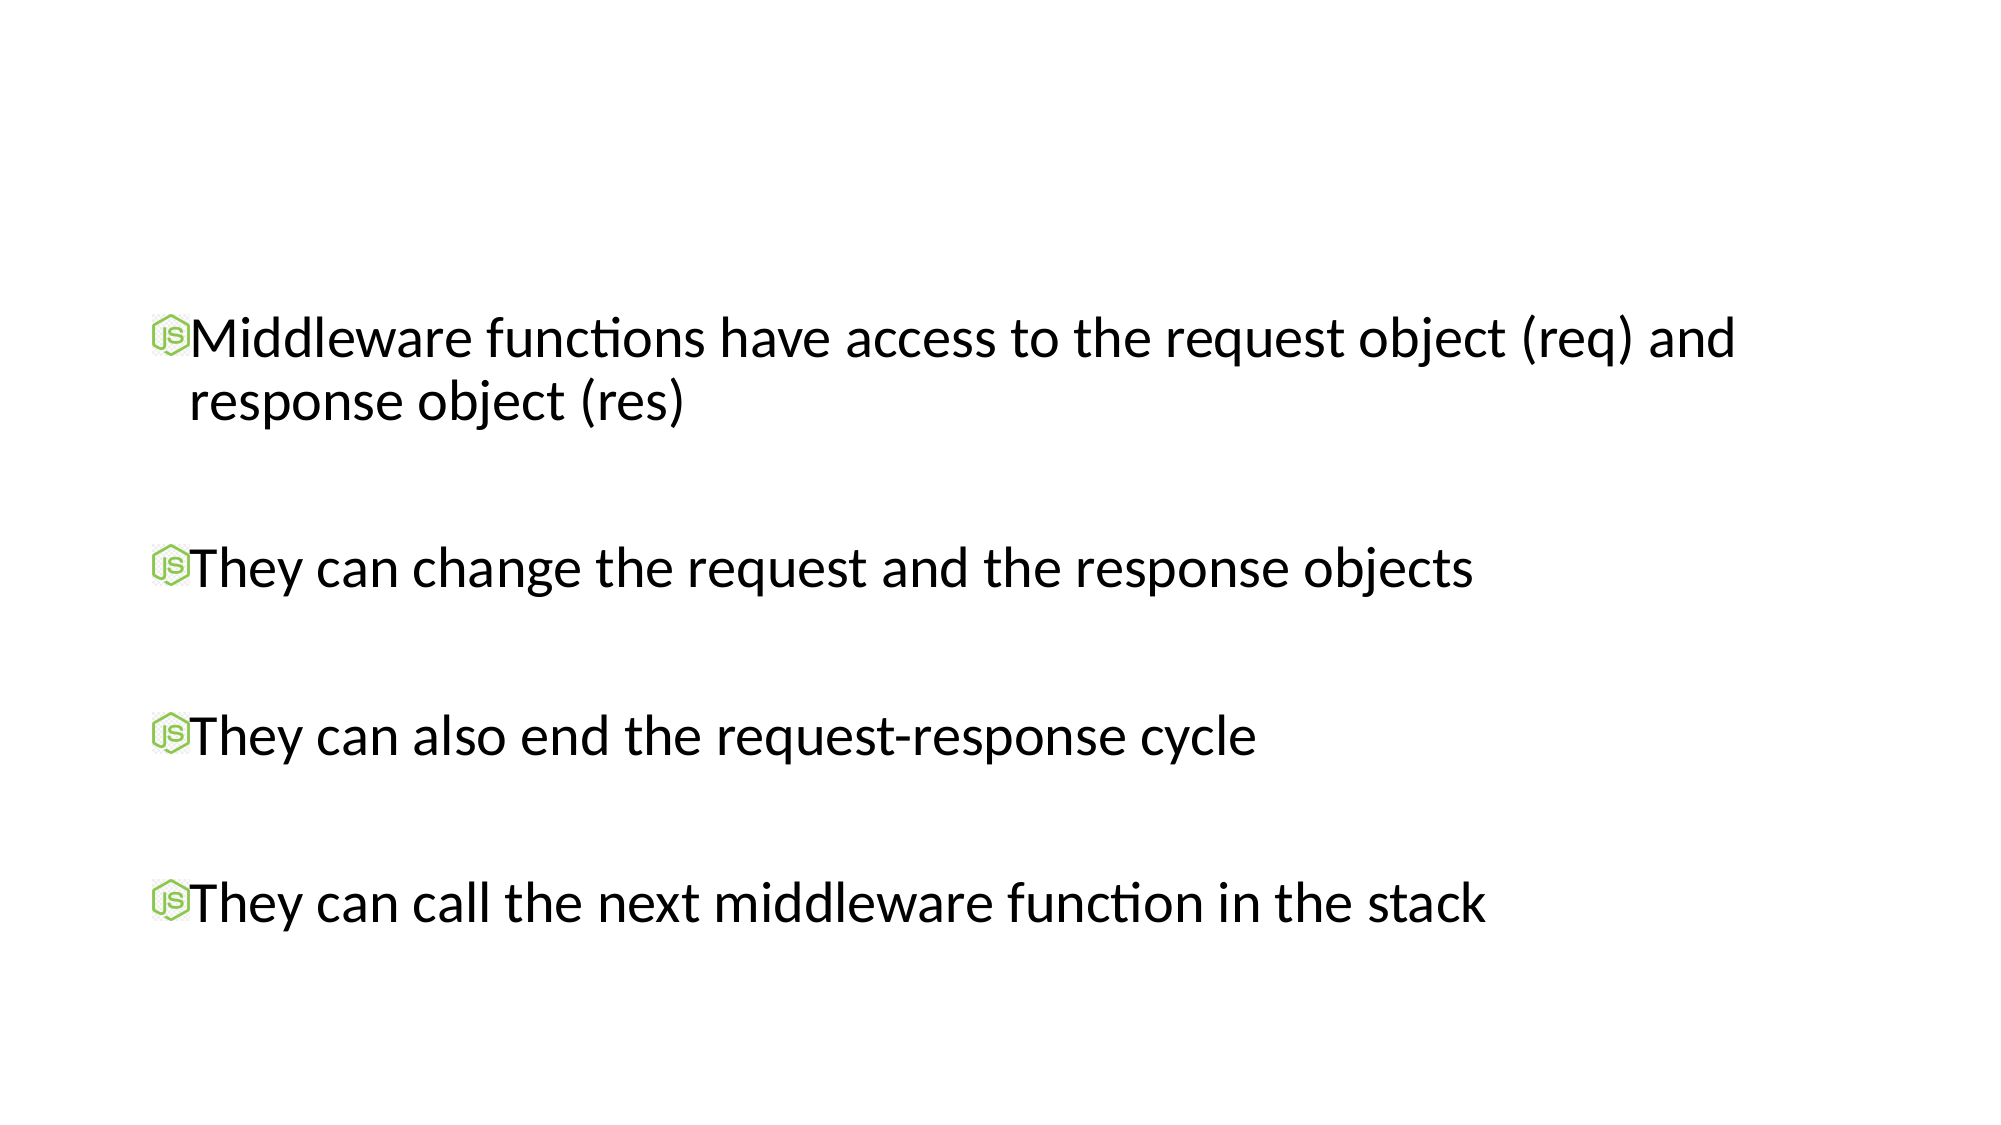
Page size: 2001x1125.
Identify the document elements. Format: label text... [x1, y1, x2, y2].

list Middleware functions have access to the request object (req) and response object (res) They can change the request and the response objects They can also end the request-response cycle They can call the next middleware function in the stack [137, 299, 1863, 1014]
picture [152, 544, 190, 586]
picture [152, 879, 190, 921]
picture [152, 712, 190, 754]
picture [152, 314, 190, 356]
